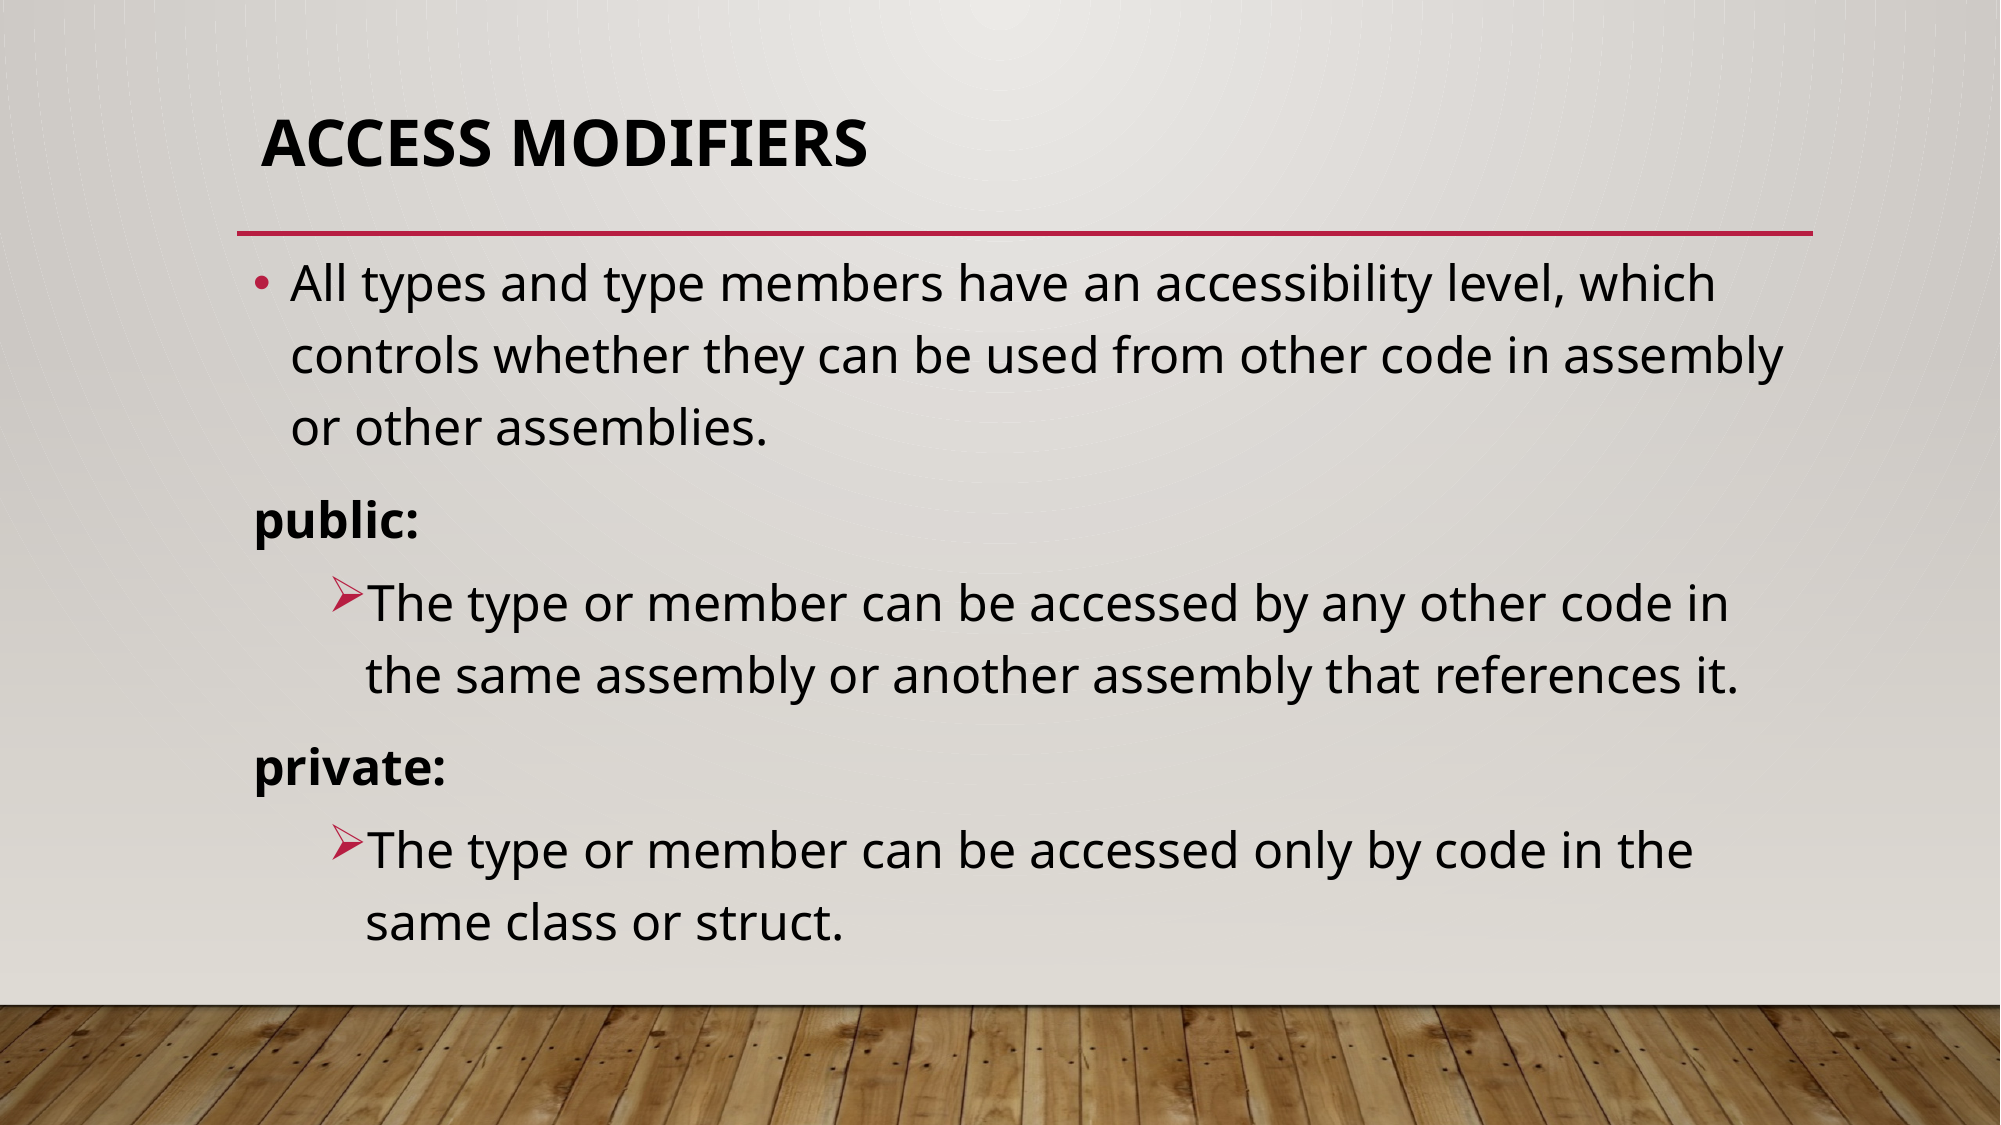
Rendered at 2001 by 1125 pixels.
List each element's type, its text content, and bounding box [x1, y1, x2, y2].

list All types and type members have an accessibility level, which controls whether they can be used from other code in assembly or other assemblies. public: The type or member can be accessed by any other code in the same assembly or another assembly that references it. private: The type or member can be accessed only by code in the same class or struct. [238, 232, 1814, 1003]
title Access Modifiers [246, 103, 1823, 258]
picture [0, 1005, 2000, 1125]
